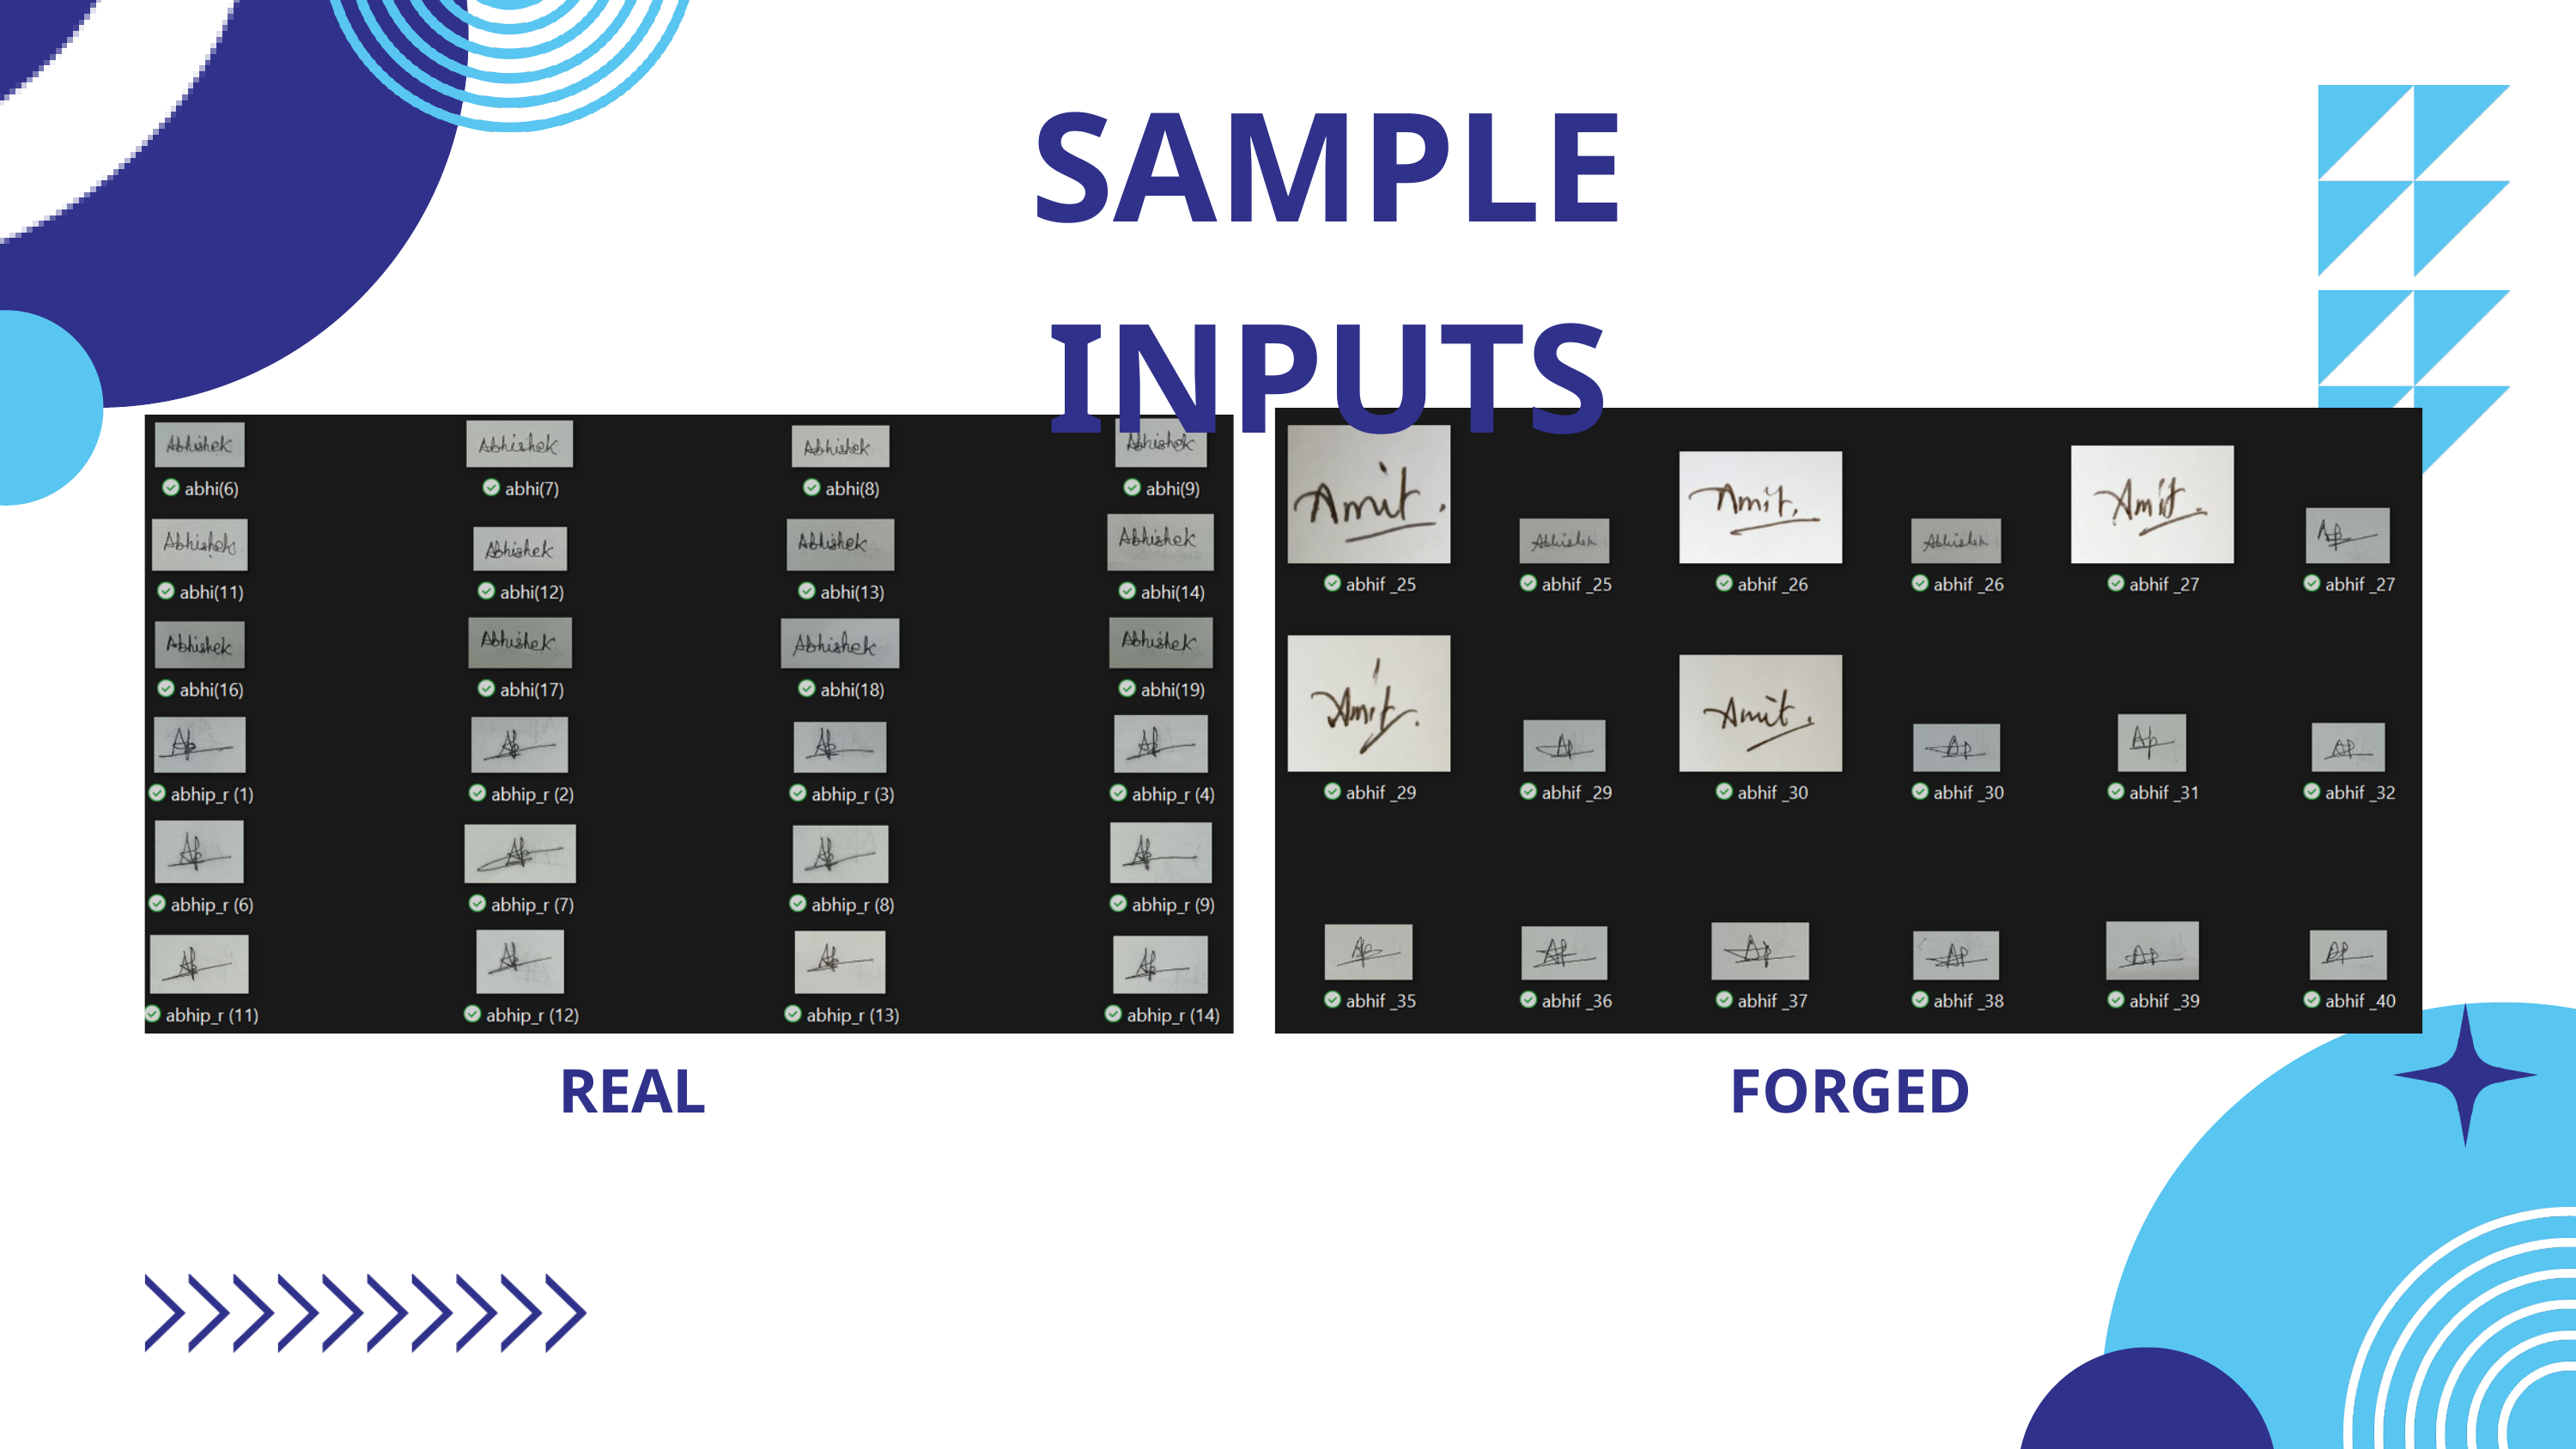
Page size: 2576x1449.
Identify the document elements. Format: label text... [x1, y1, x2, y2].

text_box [2100, 1002, 2576, 1449]
text_box [144, 415, 1234, 1034]
text_box [1274, 408, 2423, 1034]
text_box REAL [206, 1040, 1060, 1125]
text_box FORGED [1424, 1040, 2096, 1125]
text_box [2017, 1347, 2277, 1449]
text_box [144, 1273, 587, 1354]
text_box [0, 0, 469, 409]
text_box [2318, 85, 2511, 277]
text_box SAMPLE INPUTS [734, 39, 1922, 464]
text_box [0, 310, 104, 506]
text_box [473, 0, 697, 132]
text_box [2318, 290, 2511, 482]
